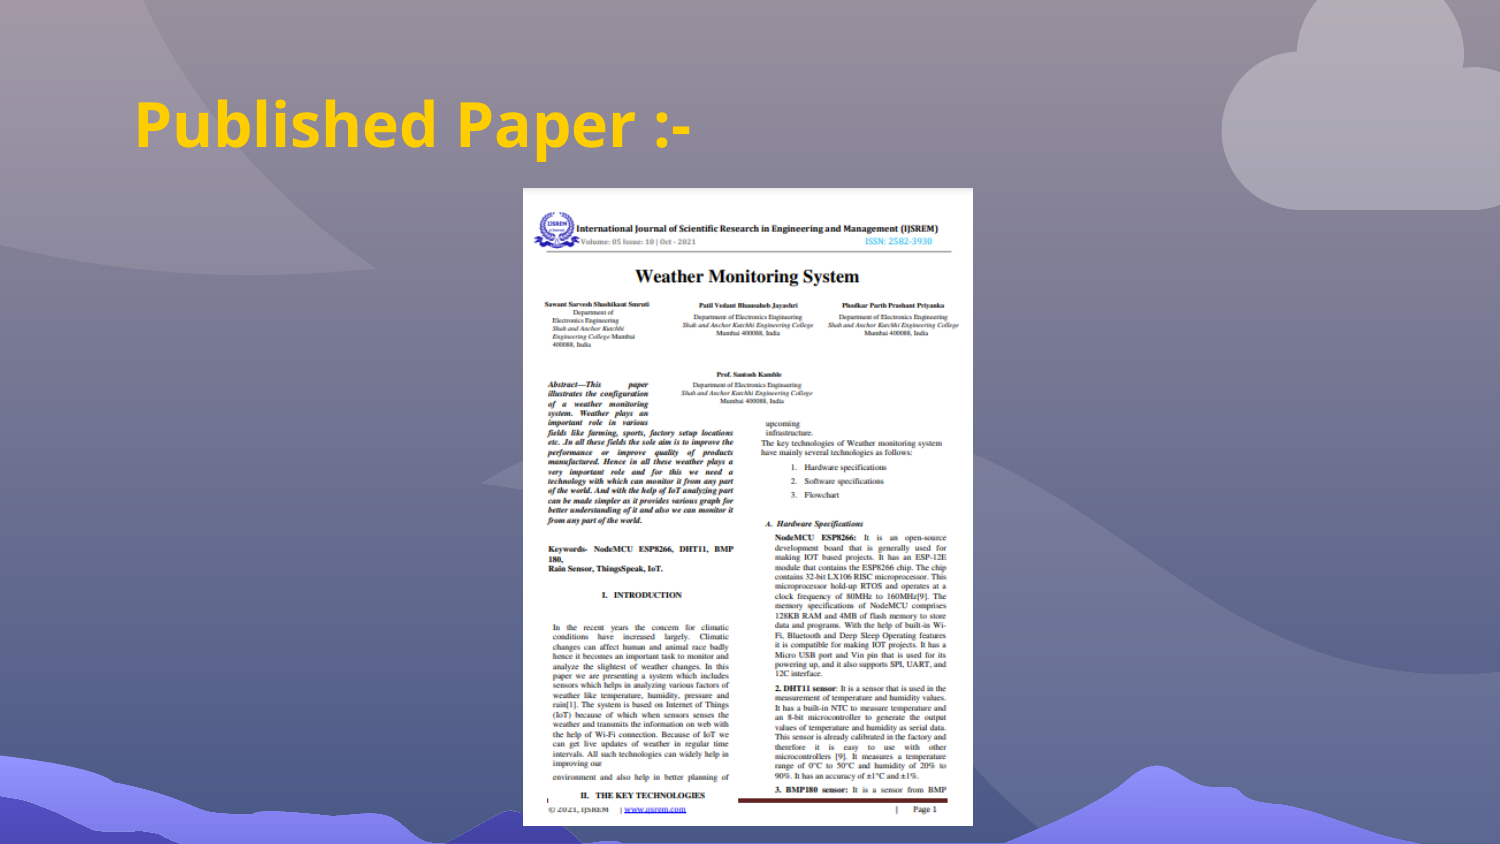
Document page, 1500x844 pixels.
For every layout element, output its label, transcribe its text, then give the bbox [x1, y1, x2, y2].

title Published Paper :- [118, 69, 1382, 164]
picture [523, 188, 973, 826]
